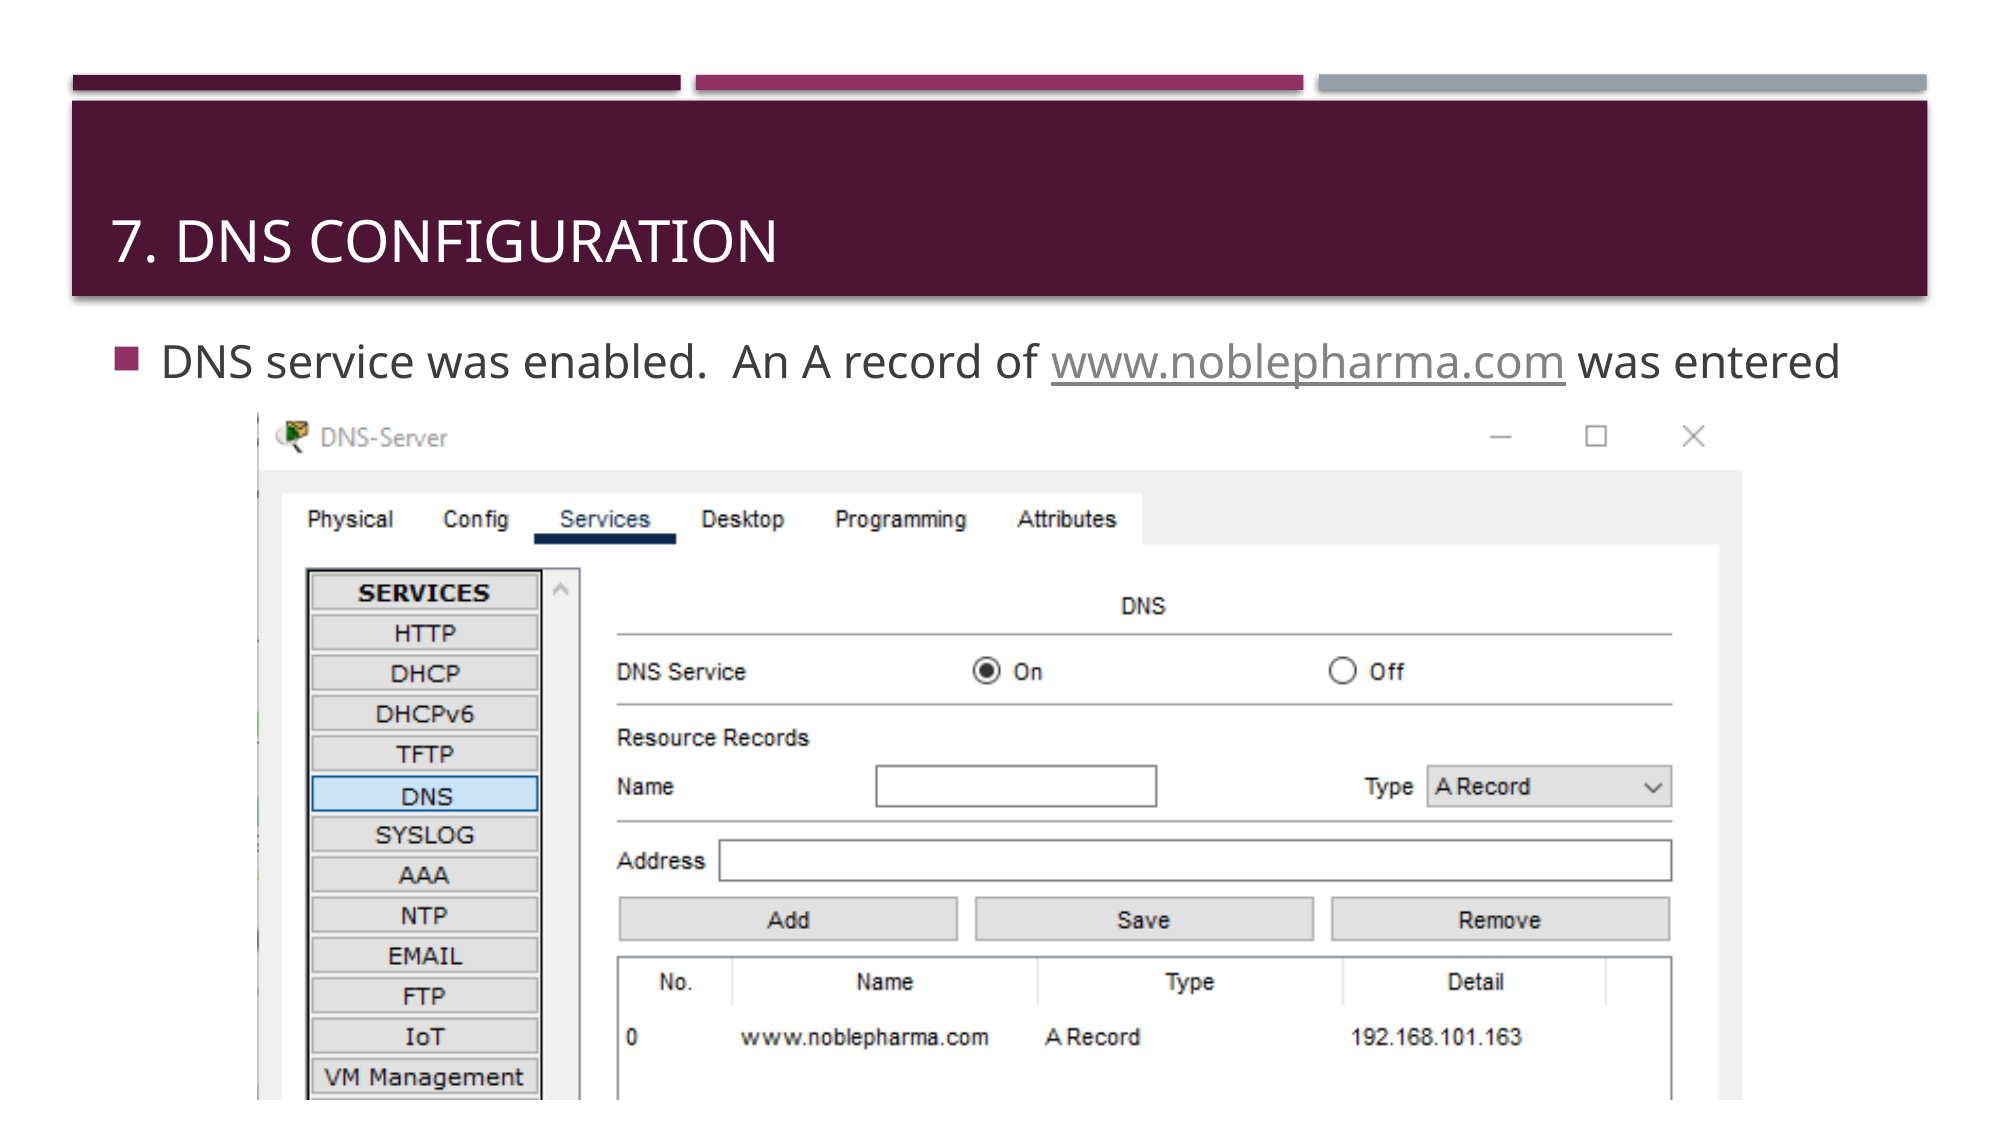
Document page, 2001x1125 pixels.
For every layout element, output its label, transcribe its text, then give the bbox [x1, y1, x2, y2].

title 7. DNS Configuration [95, 115, 1905, 282]
picture [256, 411, 1744, 1101]
list DNS service was enabled. An A record of www.noblepharma.com was entered [95, 316, 1905, 412]
